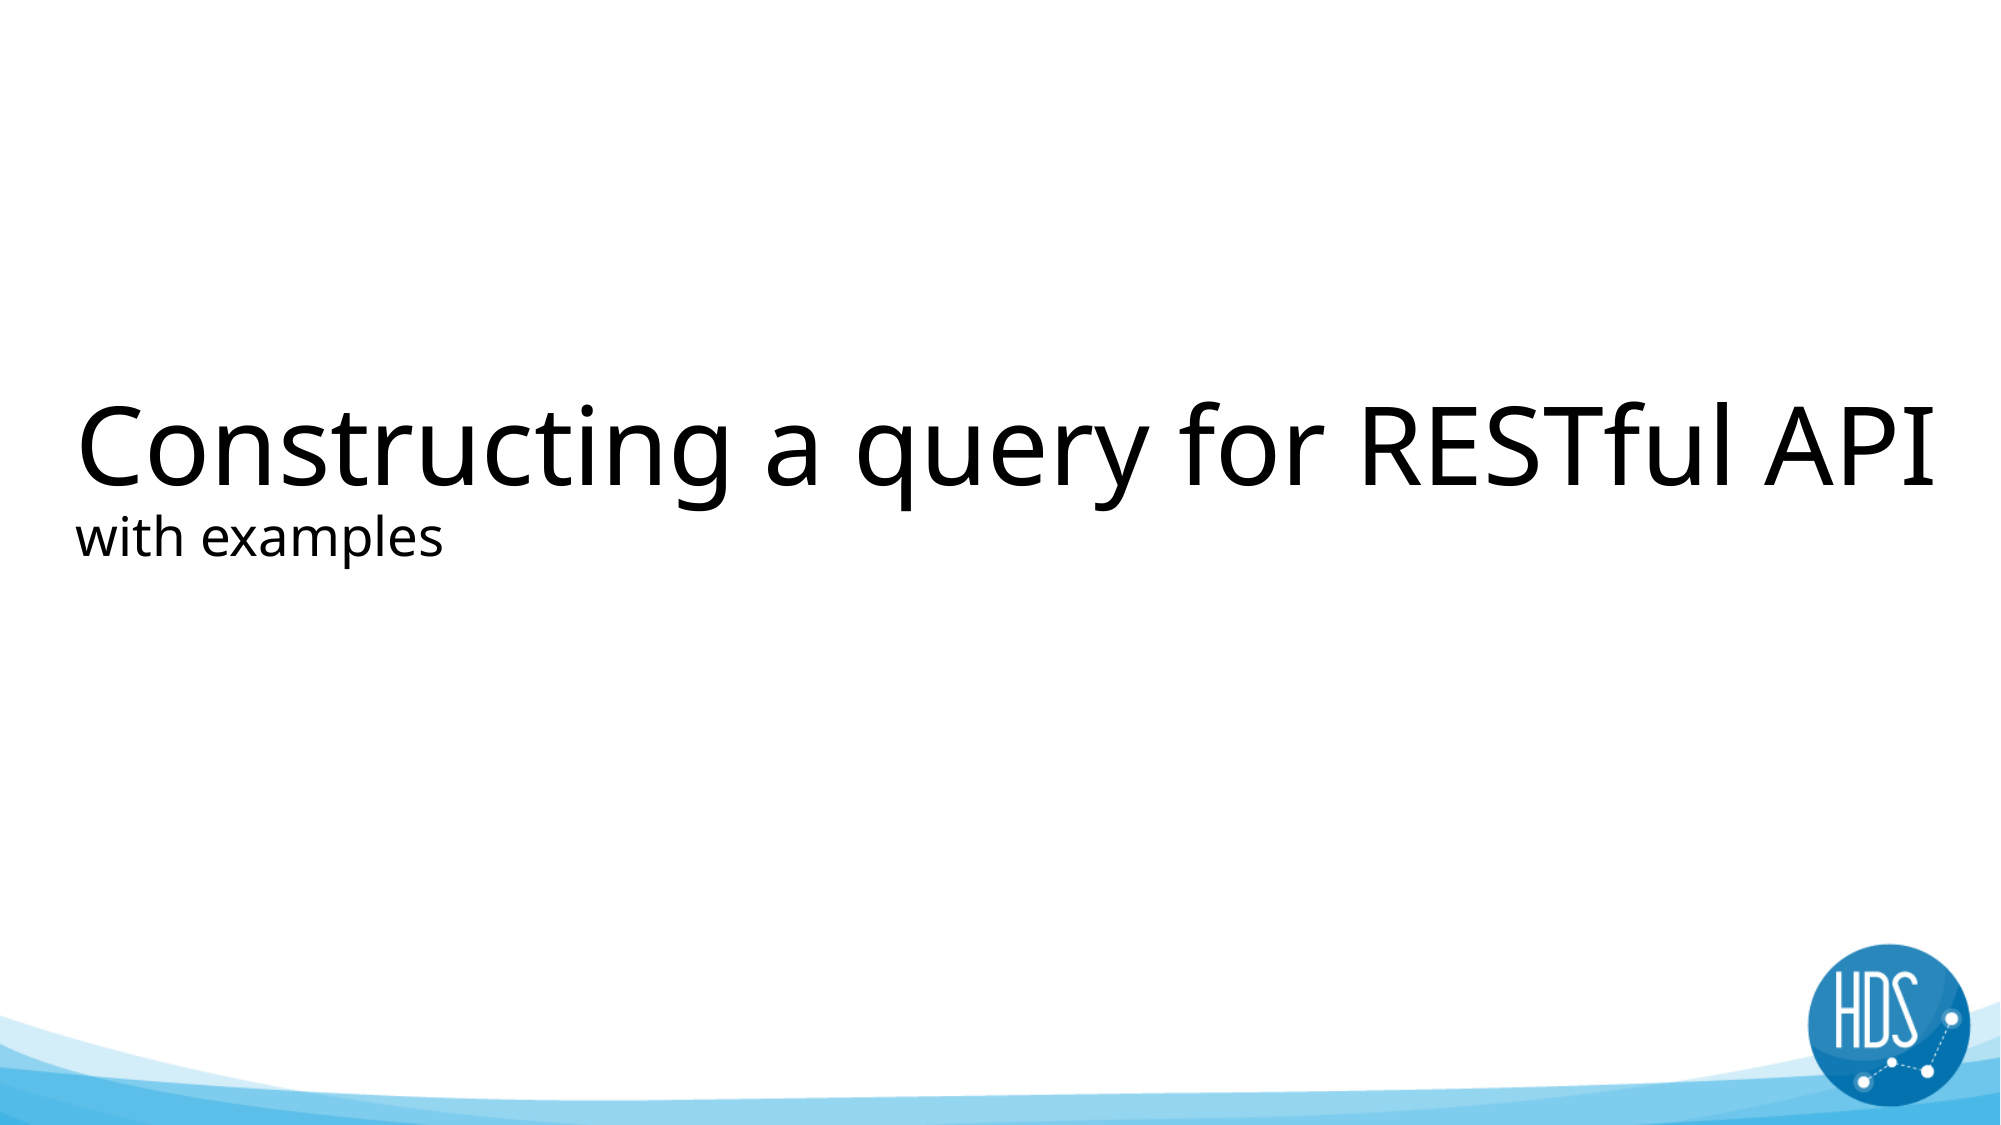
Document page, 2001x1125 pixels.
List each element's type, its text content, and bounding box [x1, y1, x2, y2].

title Constructing a query for RESTful API with examples [60, 375, 1973, 576]
picture [0, 0, 2001, 1125]
